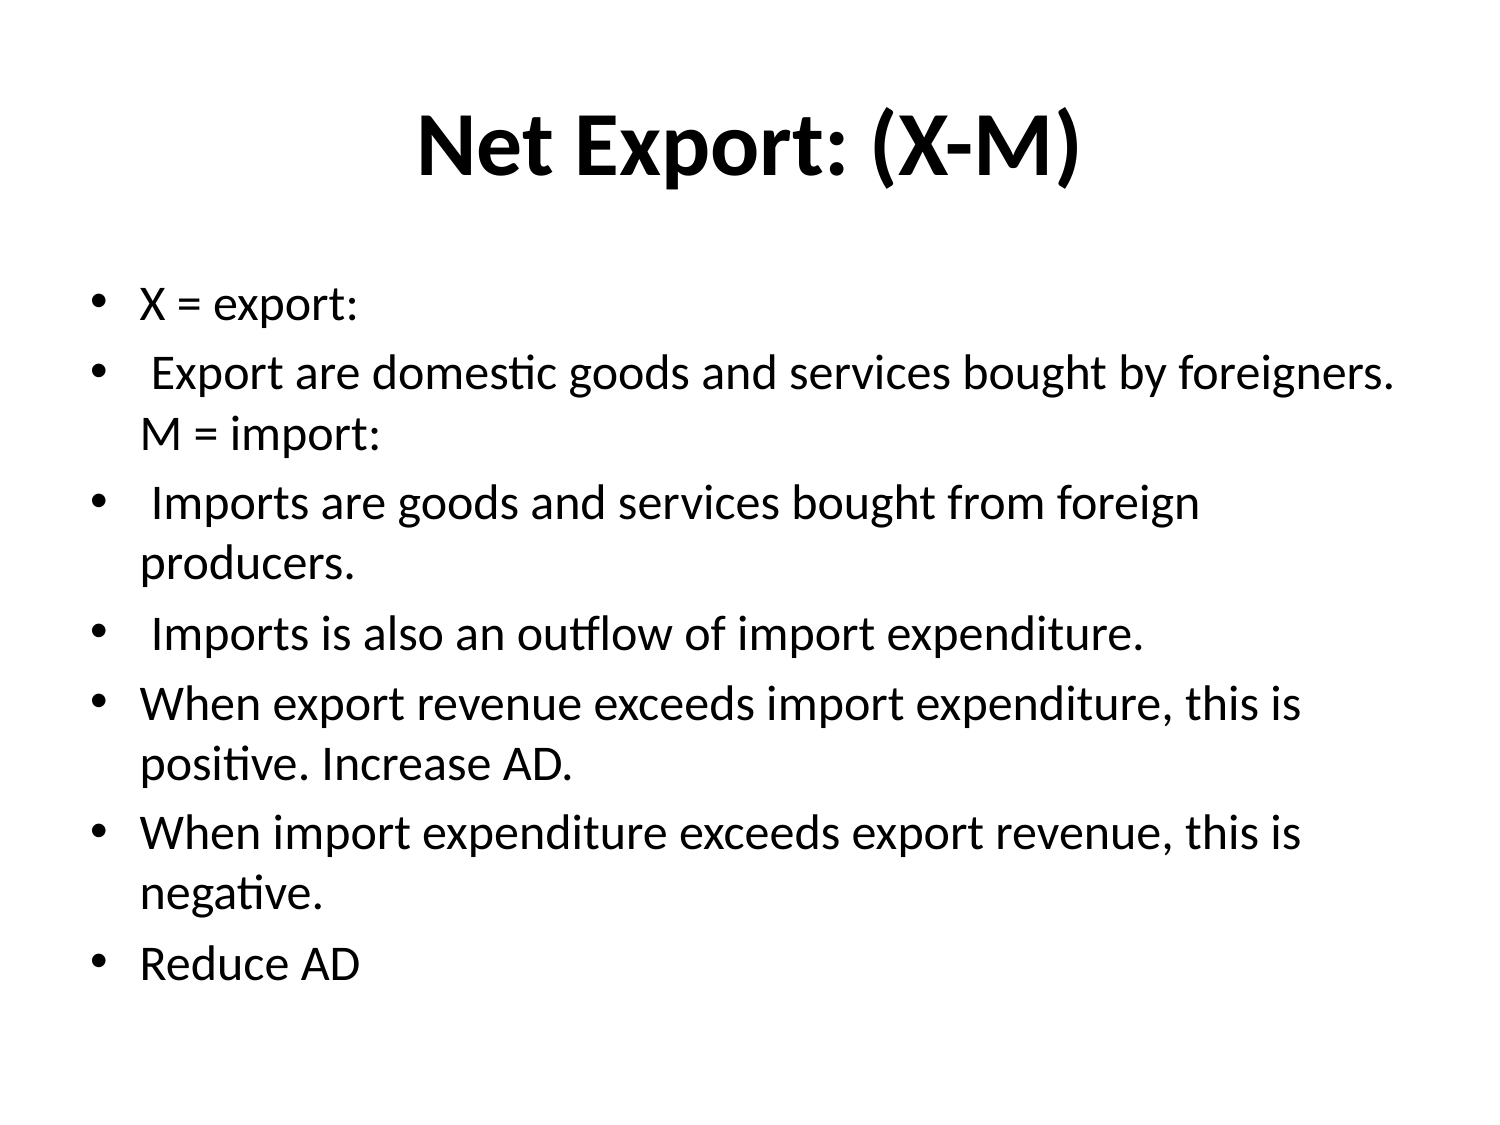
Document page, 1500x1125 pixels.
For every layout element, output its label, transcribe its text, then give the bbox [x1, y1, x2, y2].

list X = export: Export are domestic goods and services bought by foreigners. M = import: Imports are goods and services bought from foreign producers. Imports is also an outflow of import expenditure. When export revenue exceeds import expenditure, this is positive. Increase AD. When import expenditure exceeds export revenue, this is negative. Reduce AD [75, 262, 1425, 1005]
title Net Export: (X-M) [75, 45, 1425, 233]
